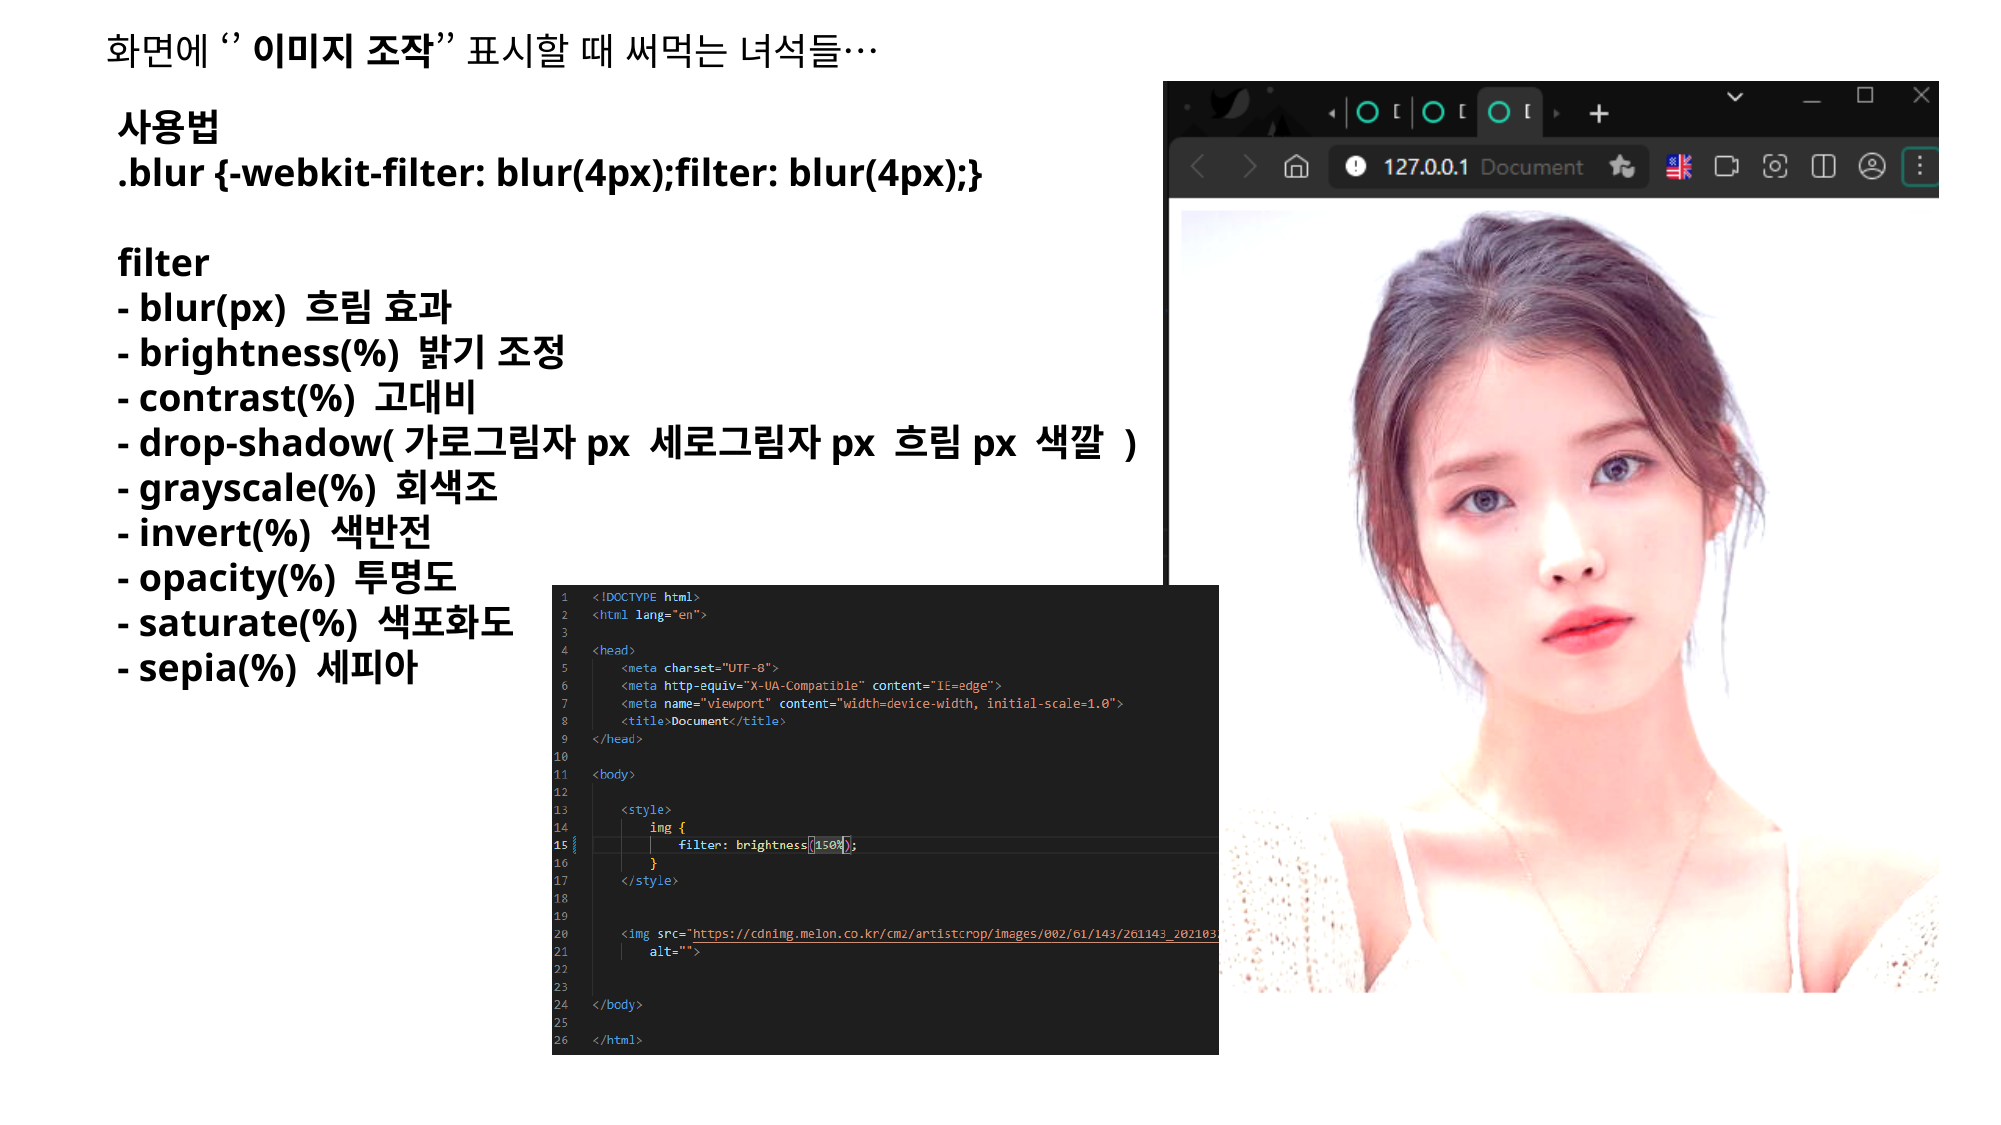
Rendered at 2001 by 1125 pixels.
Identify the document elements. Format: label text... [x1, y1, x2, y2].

text_box 사용법 .blur {-webkit-filter: blur(4px);filter: blur(4px);} filter - blur(px) 흐림 효과 - brightness(%) 밝기 조정 - contrast(%) 고대비 - drop-shadow(가로그림자px 세로그림자px 흐림px 색깔 ) - grayscale(%) 회색조 - invert(%) 색반전 - opacity(%) 투명도 - saturate(%) 색포화도 - sepia(%) 세피아 [102, 96, 1163, 697]
text_box 화면에 ‘’ 이미지 조작’’ 표시할 때 써먹는 녀석들… [92, 20, 1150, 81]
picture [552, 81, 1939, 1055]
